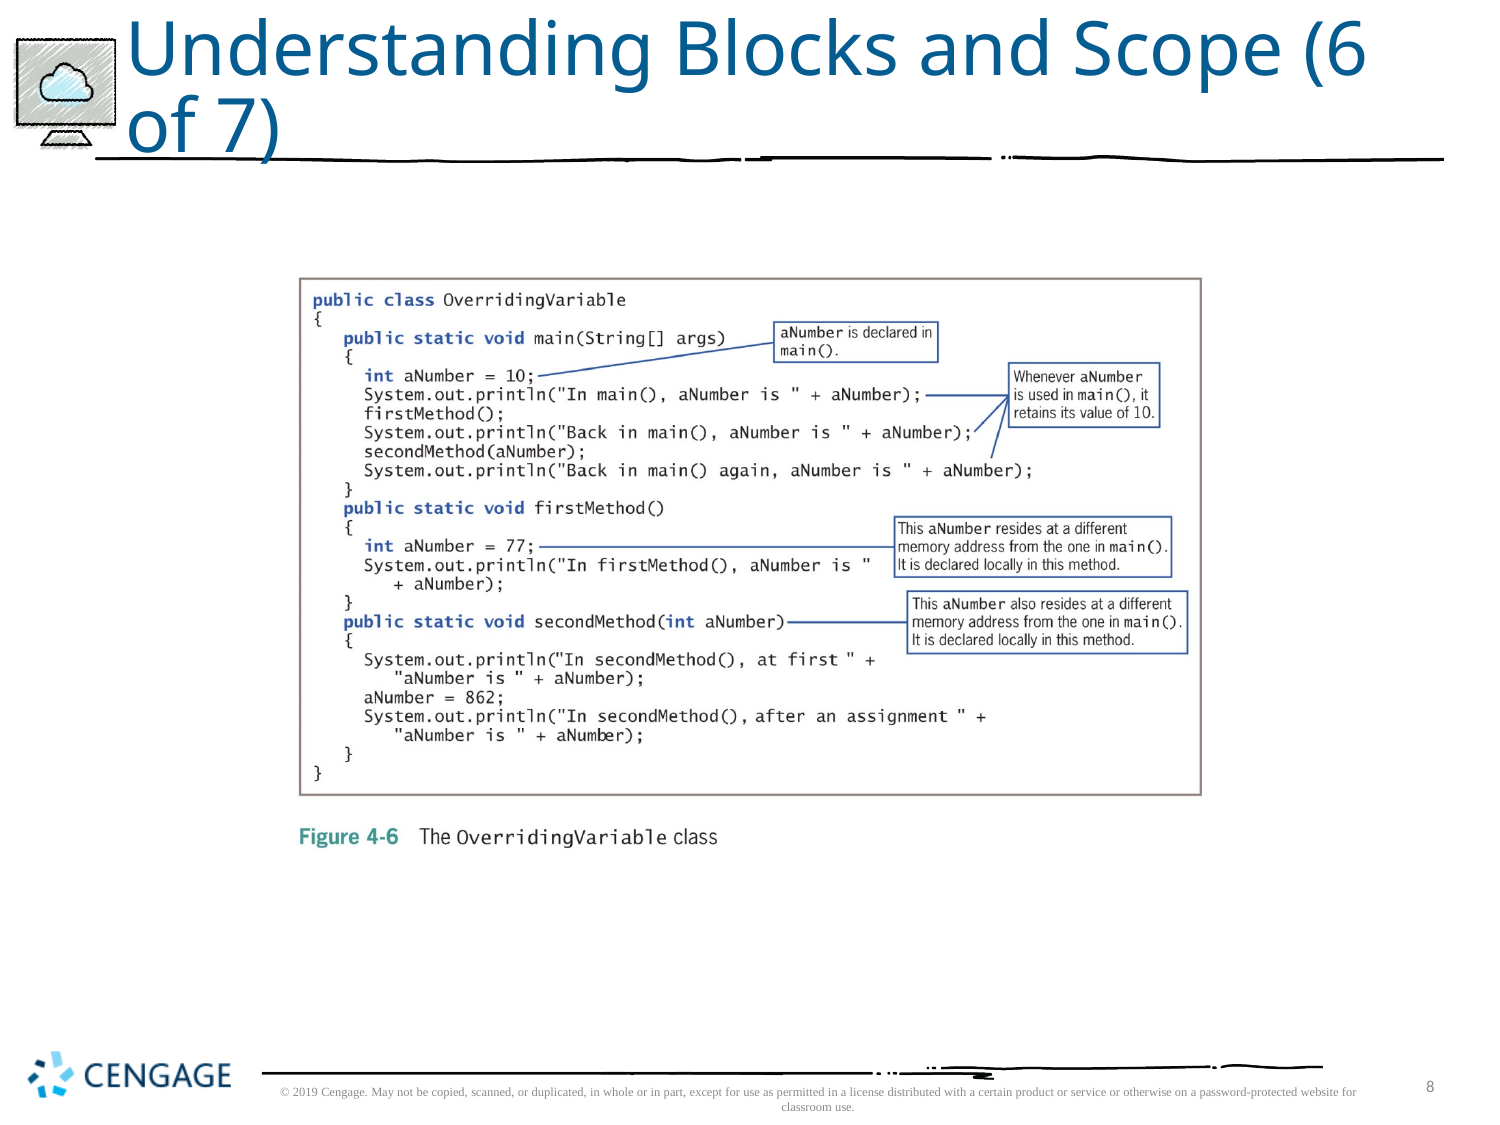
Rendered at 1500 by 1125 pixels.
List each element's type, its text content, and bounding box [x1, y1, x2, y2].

footer © 2019 Cengage. May not be copied, scanned, or duplicated, in whole or in part, except for use as permitted in a license distributed with a certain product or service or otherwise on a password-protected website for classroom use. [261, 1079, 1375, 1120]
picture [12, 36, 117, 151]
picture [261, 1064, 1323, 1079]
picture [7, 1037, 244, 1111]
picture [95, 155, 1444, 163]
title Understanding Blocks and Scope (6 of 7) [125, 66, 1442, 116]
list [296, 275, 1204, 850]
